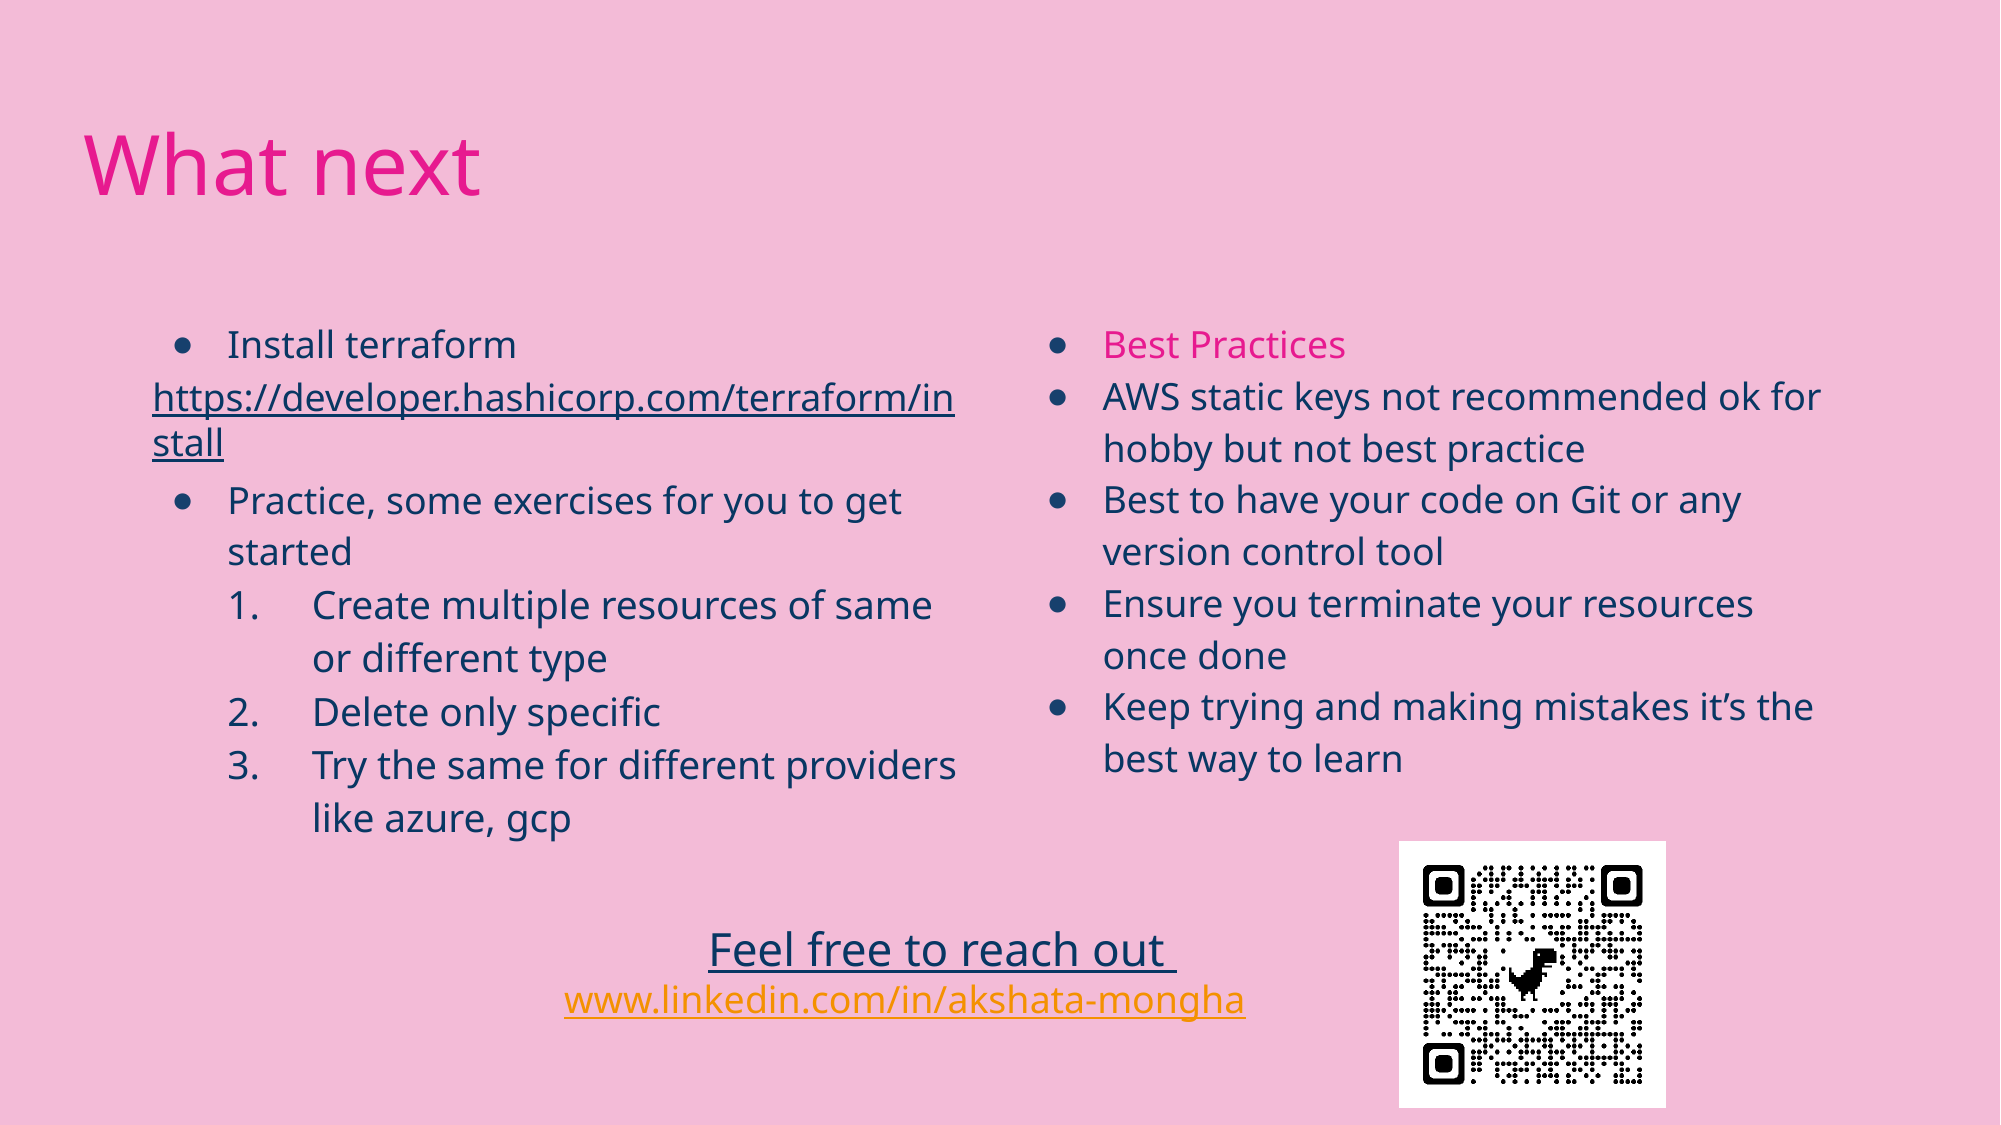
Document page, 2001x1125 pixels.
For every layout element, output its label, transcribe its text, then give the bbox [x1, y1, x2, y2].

text_box Feel free to reach out www.linkedin.com/in/akshata-mongha [277, 918, 1393, 1080]
picture [1398, 841, 1666, 1108]
list Best Practices AWS static keys not recommended ok for hobby but not best practice Best to have your code on Git or any version control tool Ensure you terminate your resources once done Keep trying and making mistakes it’s the best way to learn [1012, 299, 1863, 1014]
list Install terraform https://developer.hashicorp.com/terraform/install Practice, some exercises for you to get started Create multiple resources of same or different type Delete only specific Try the same for different providers like azure, gcp [137, 299, 988, 918]
title What next [68, 97, 1932, 223]
